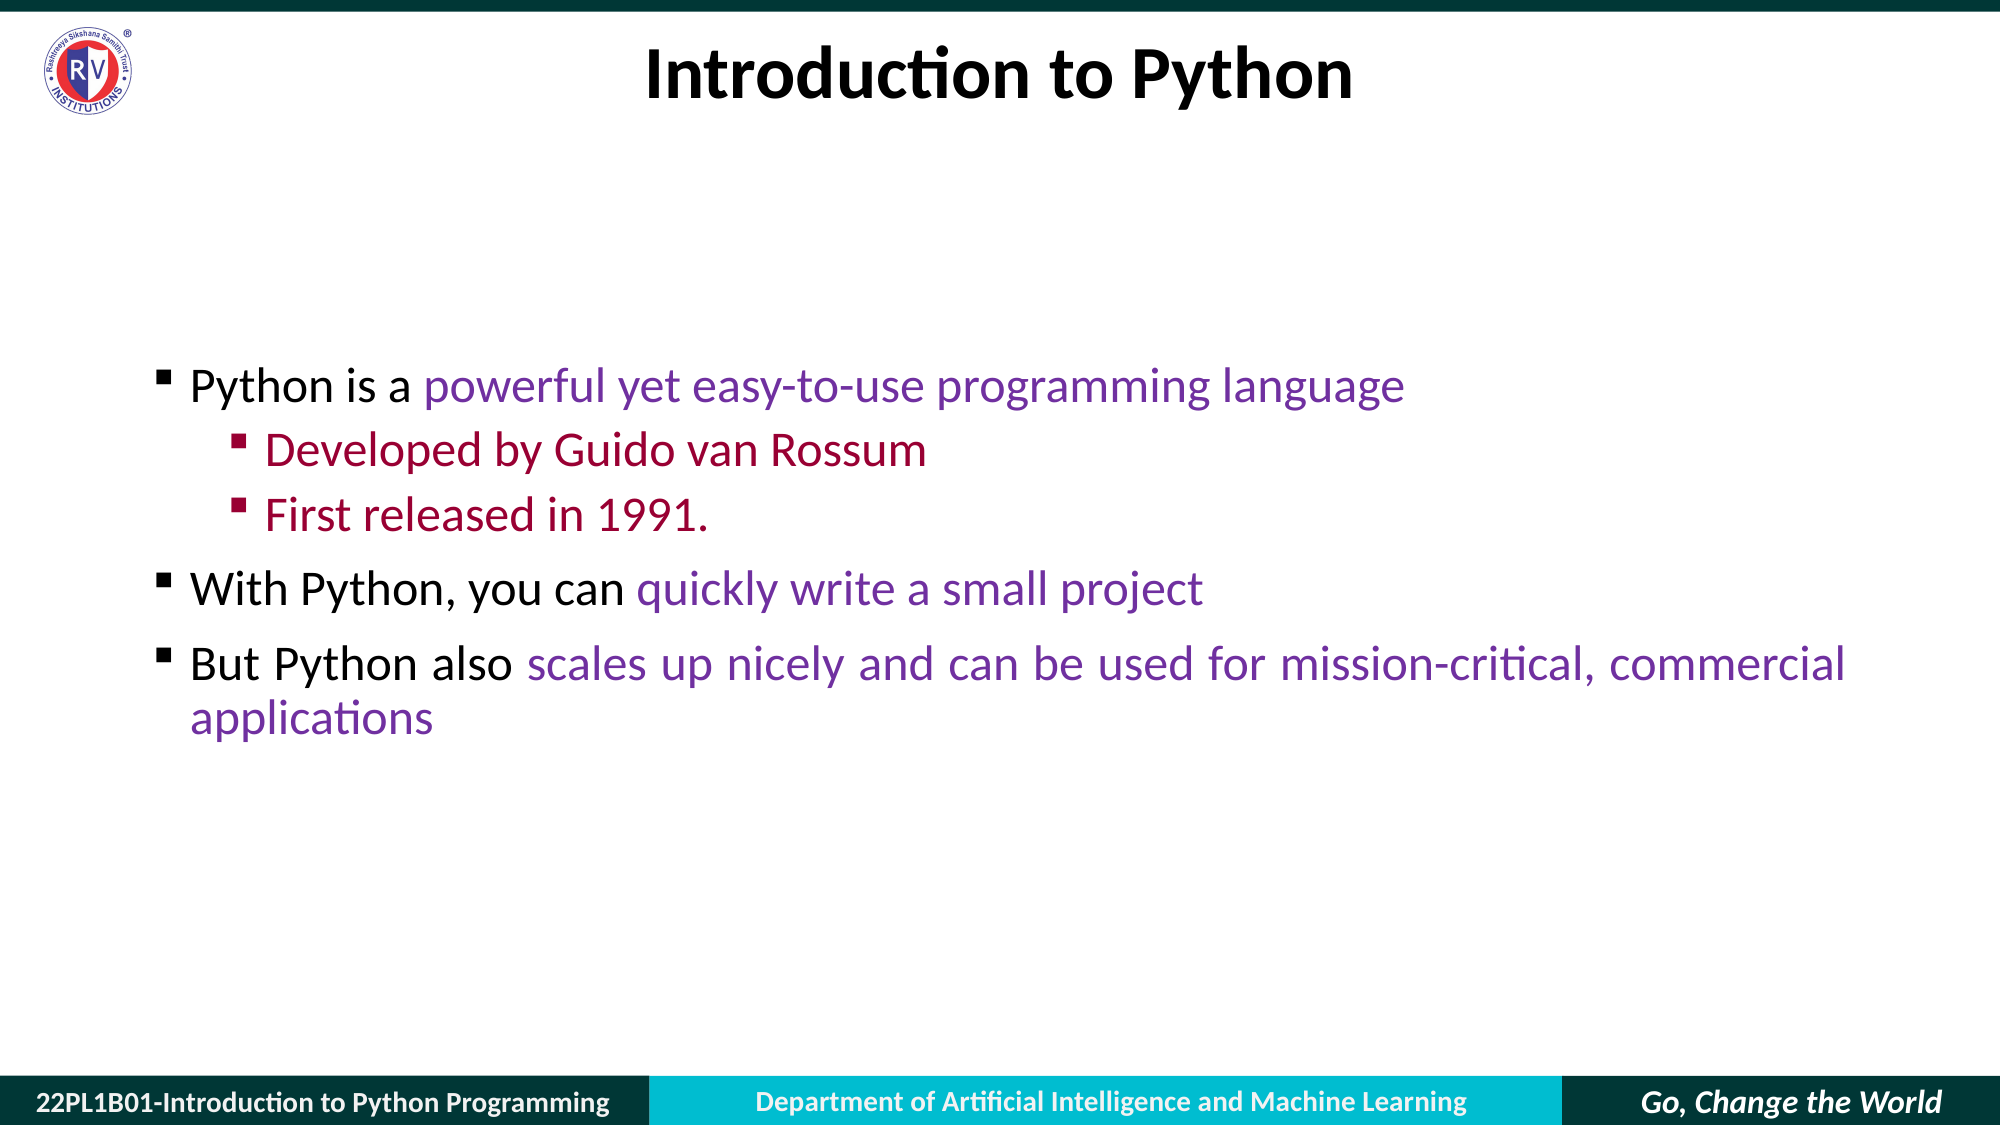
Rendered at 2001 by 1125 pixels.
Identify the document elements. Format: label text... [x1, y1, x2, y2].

list Python is a powerful yet easy-to-use programming language Developed by Guido van Rossum First released in 1991. With Python, you can quickly write a small project But Python also scales up nicely and can be used for mission-critical, commercial applications [137, 351, 1863, 774]
picture [37, 20, 138, 121]
title Introduction to Python [137, 24, 1863, 125]
